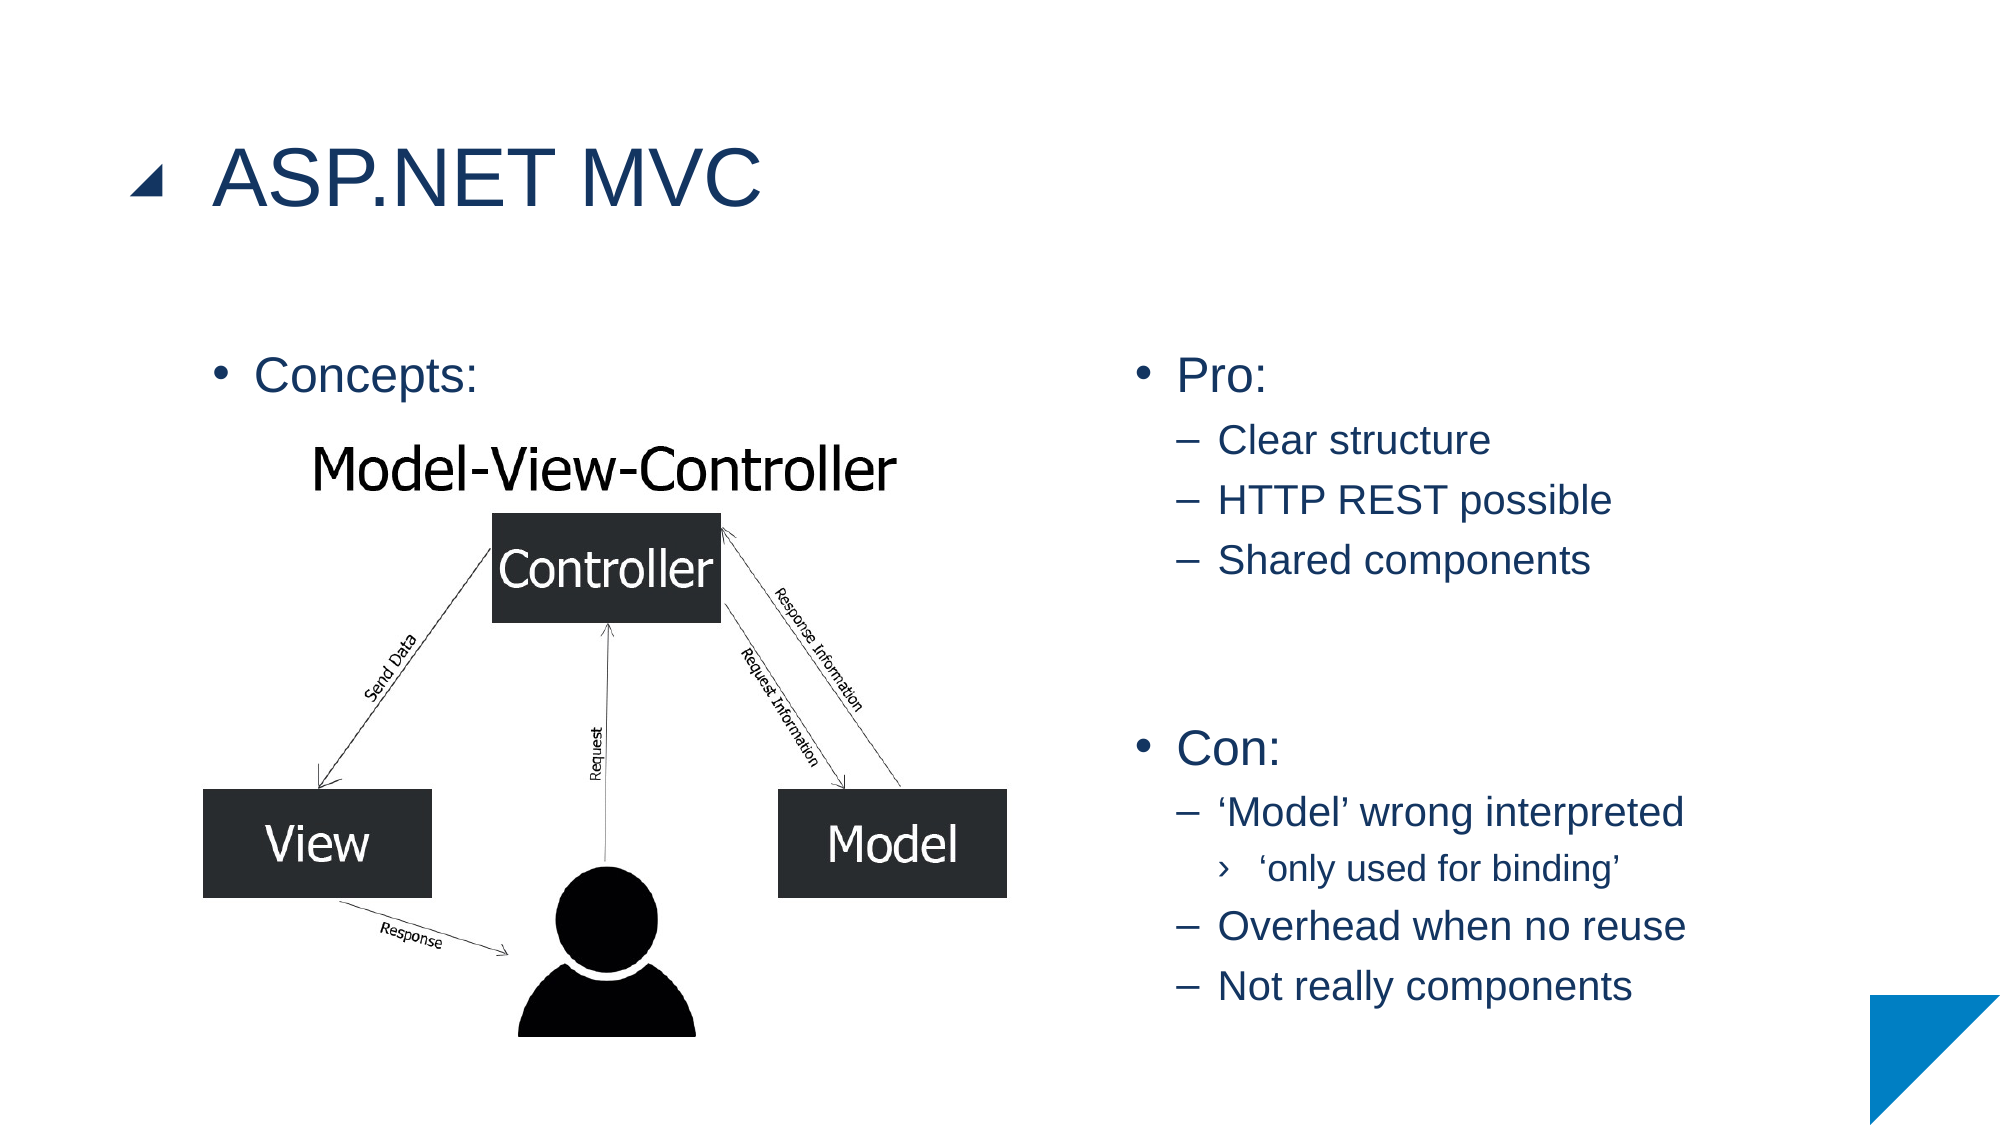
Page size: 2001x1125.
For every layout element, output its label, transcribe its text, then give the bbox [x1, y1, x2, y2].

list Concepts: [212, 331, 877, 434]
picture [153, 423, 1058, 1037]
title ASP.NET MVC [212, 118, 1831, 331]
text_box Pro: Clear structure HTTP REST possible Shared components Con: ‘Model’ wrong interpreted ‘only used for binding’ Overhead when no reuse Not really components [1134, 330, 1799, 1010]
